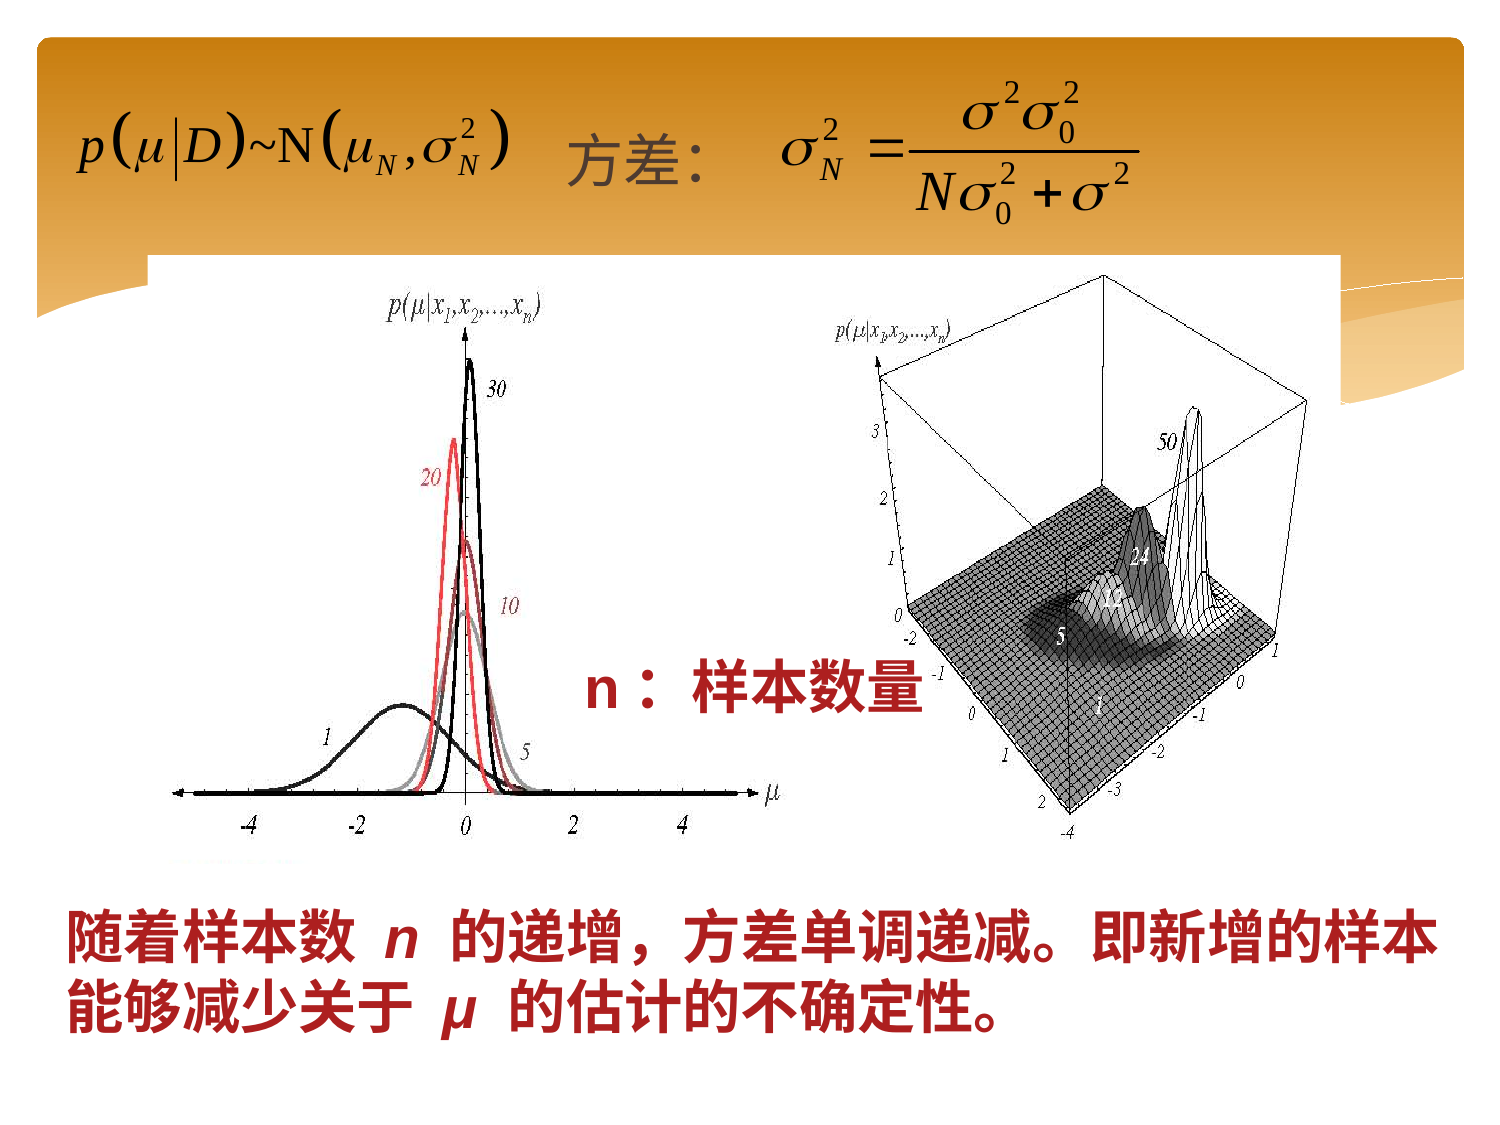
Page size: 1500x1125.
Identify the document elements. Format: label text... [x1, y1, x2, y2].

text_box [147, 255, 1341, 864]
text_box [773, 66, 1153, 237]
text_box 随着样本数 n 的递增，方差单调递减。即新增的样本能够减少关于 μ 的估计的不确定性。 [41, 893, 1465, 1048]
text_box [64, 101, 514, 197]
text_box 方差： [550, 117, 755, 202]
